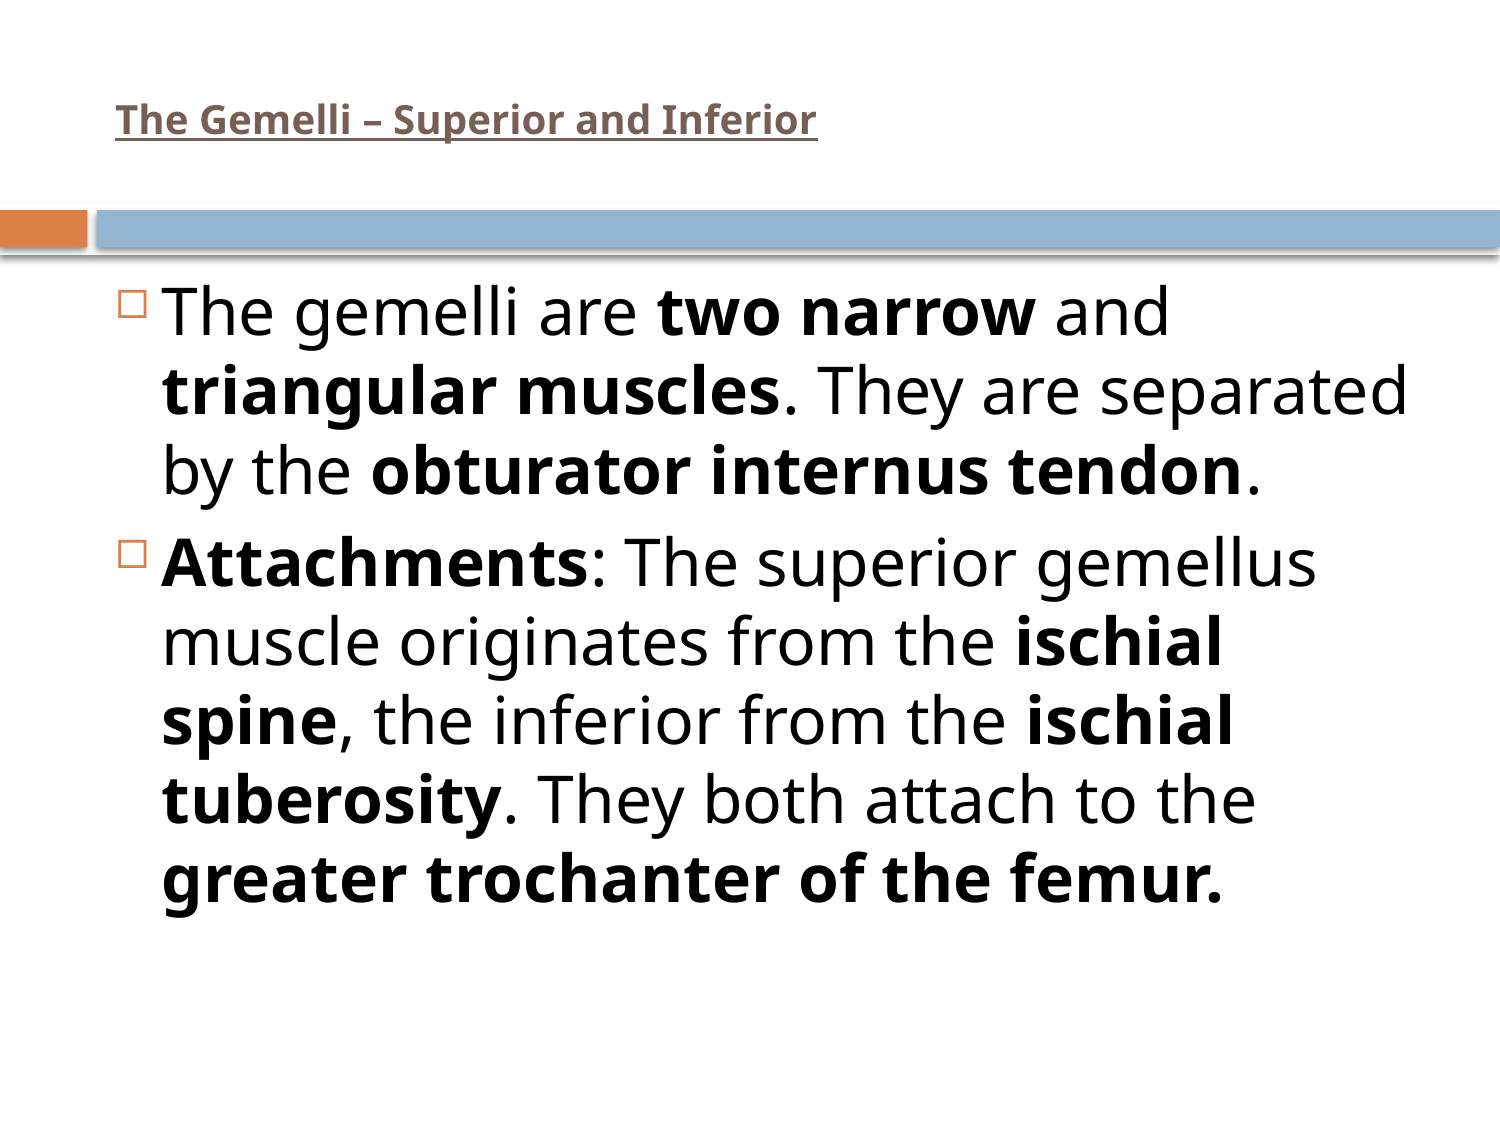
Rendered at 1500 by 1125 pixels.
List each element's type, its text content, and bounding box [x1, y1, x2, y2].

list The gemelli are two narrow and triangular muscles. They are separated by the obturator internus tendon. Attachments: The superior gemellus muscle originates from the ischial spine, the inferior from the ischial tuberosity. They both attach to the greater trochanter of the femur. [100, 262, 1438, 1000]
title The Gemelli – Superior and Inferior [100, 37, 1438, 200]
